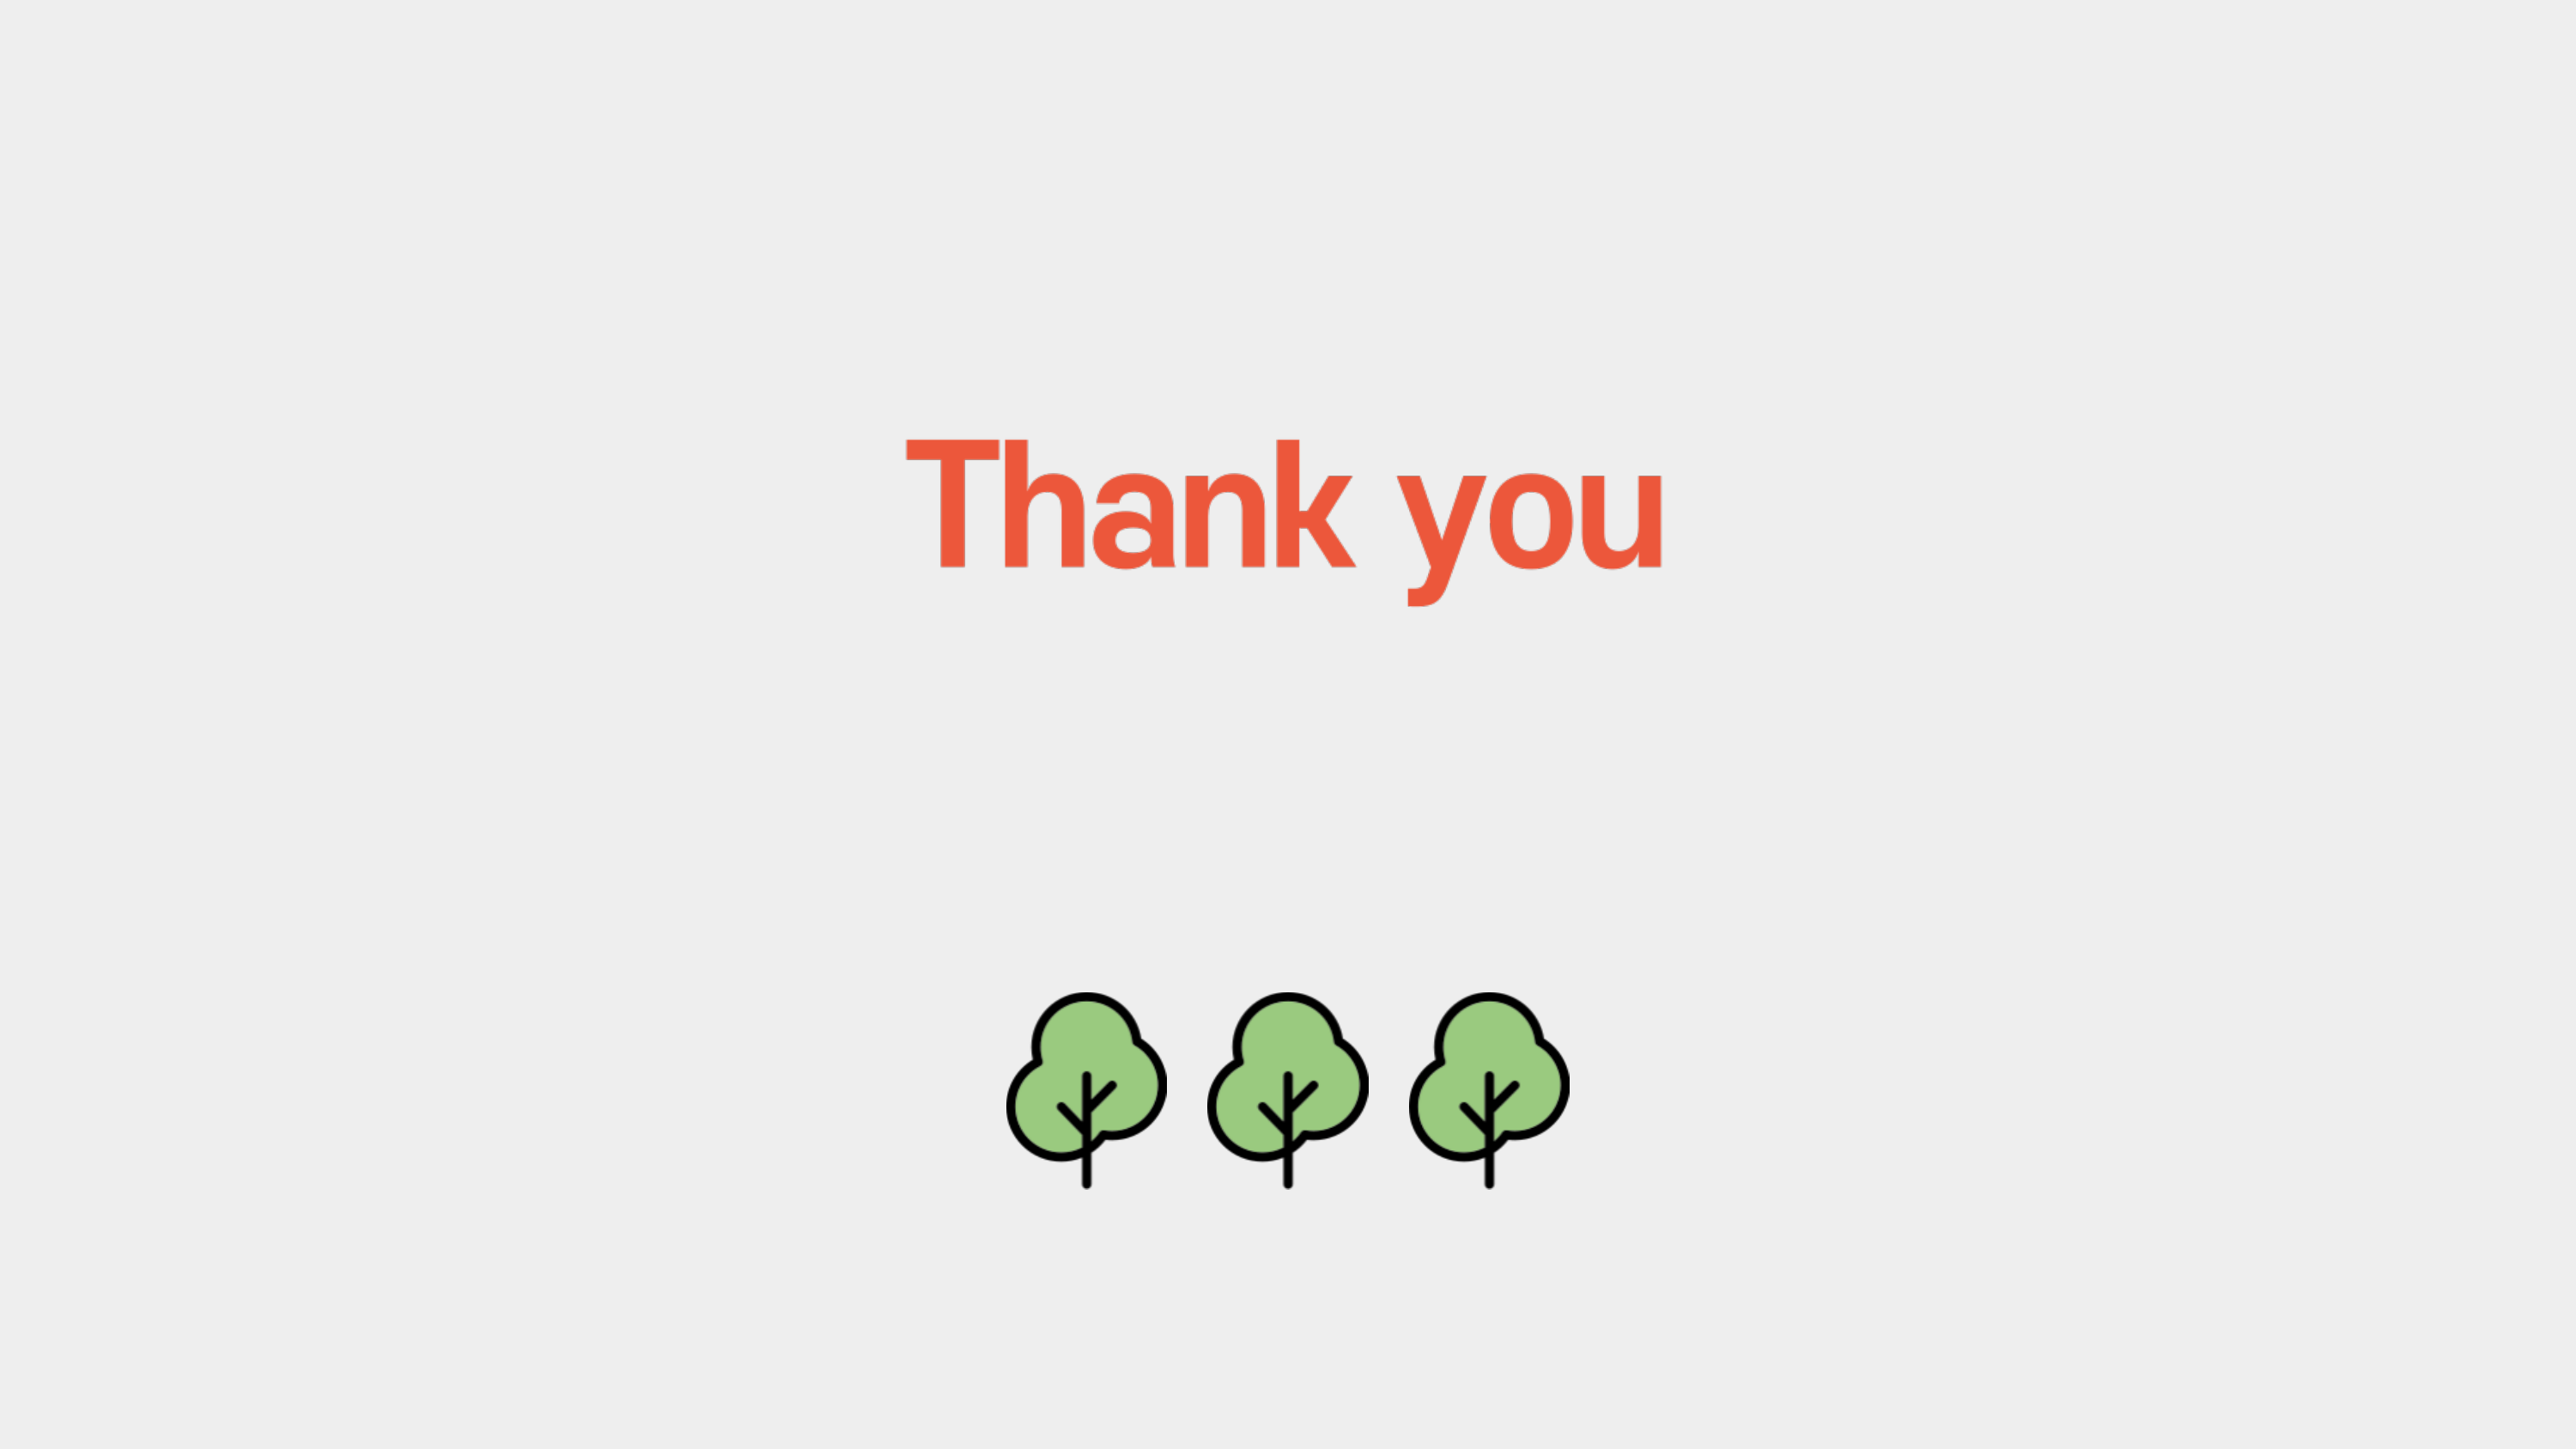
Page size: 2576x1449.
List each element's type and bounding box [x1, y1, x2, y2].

text_box [1408, 992, 1570, 1190]
text_box [1207, 992, 1369, 1190]
picture [775, 364, 1753, 679]
text_box [1005, 992, 1167, 1190]
